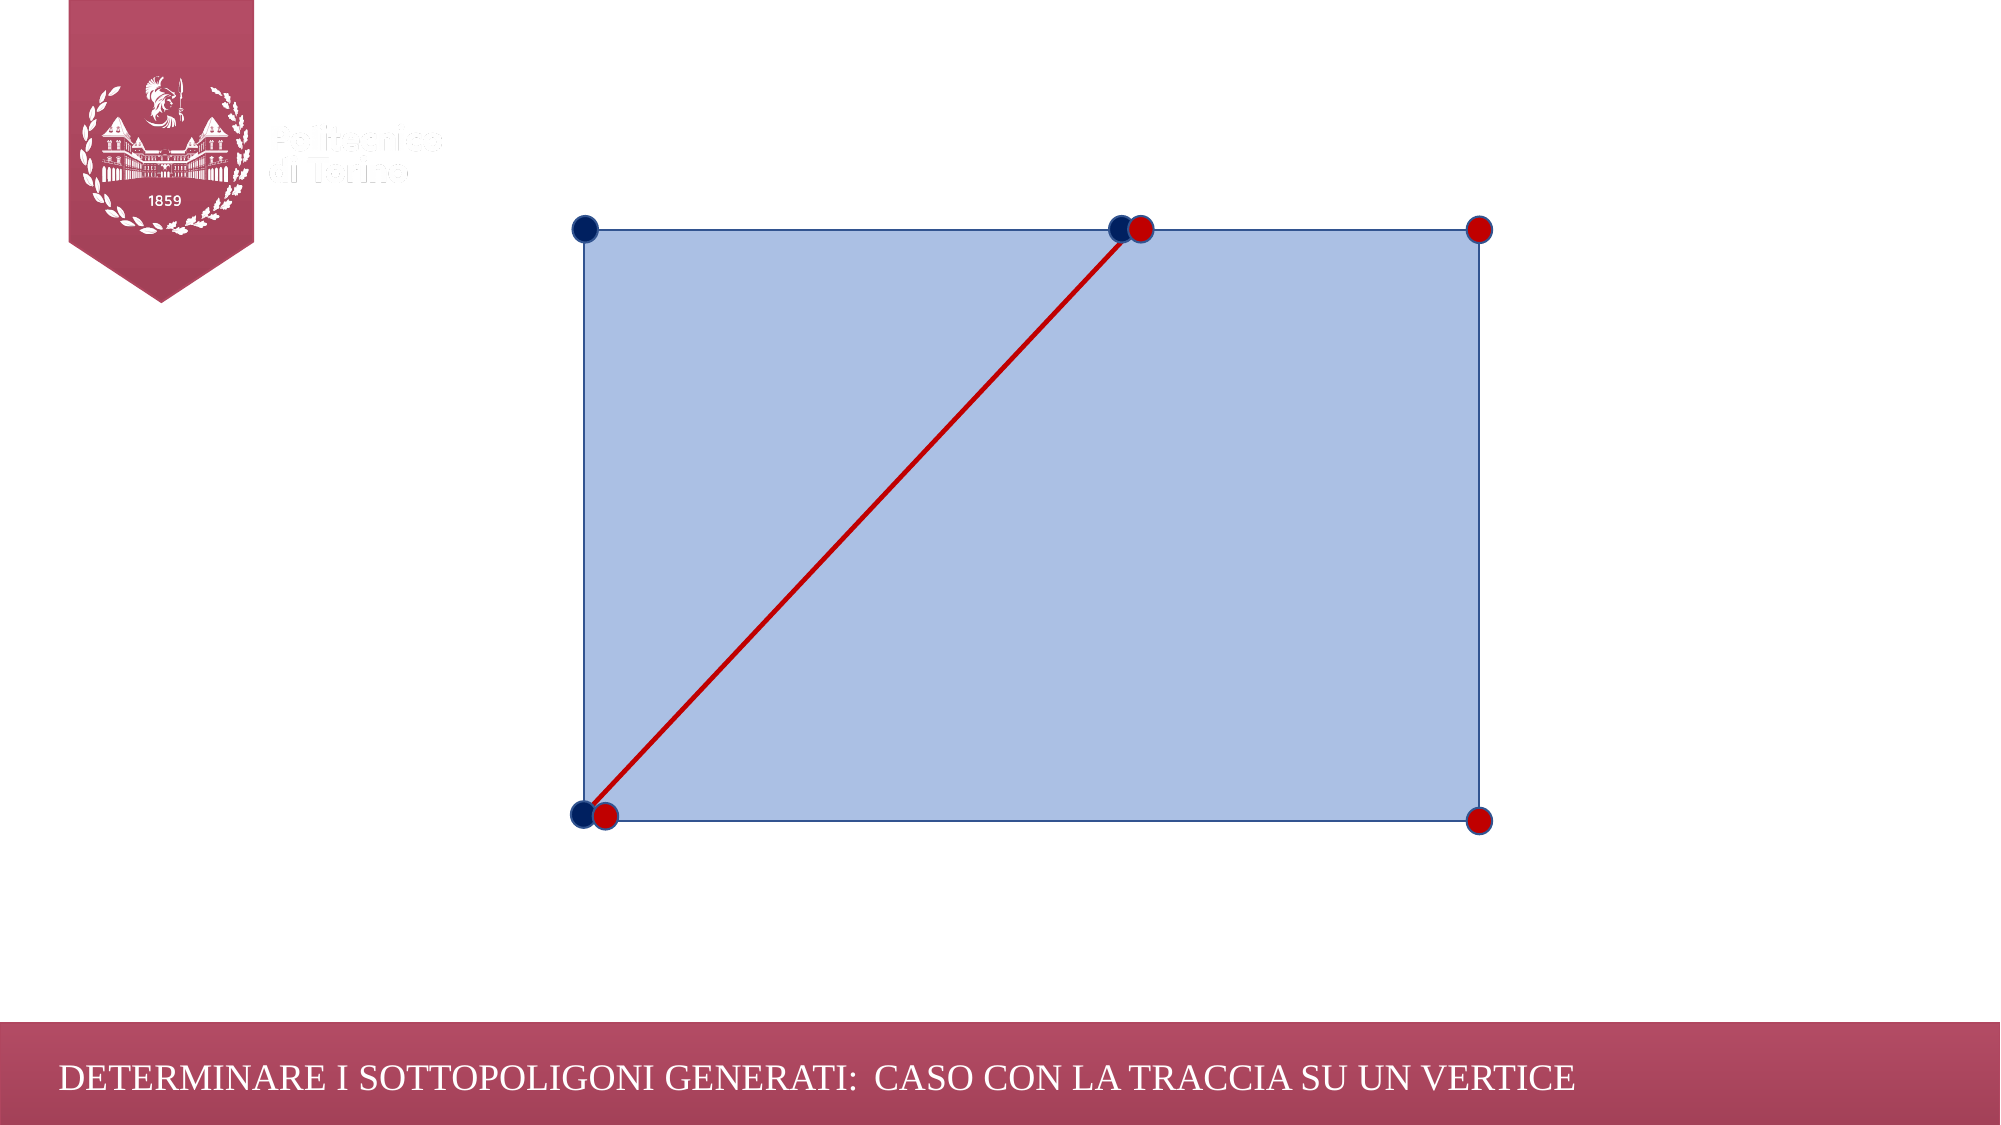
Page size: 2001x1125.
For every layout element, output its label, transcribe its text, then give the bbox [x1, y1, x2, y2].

text_box [571, 214, 600, 244]
text_box [616, 229, 1480, 822]
text_box [1127, 214, 1155, 244]
text_box [1107, 214, 1131, 244]
text_box [68, 0, 255, 304]
text_box [1465, 215, 1494, 245]
text_box [583, 243, 592, 802]
text_box [1465, 806, 1494, 836]
text_box [591, 806, 620, 831]
text_box DETERMINARE I SOTTOPOLIGONI GENERATI: [43, 1045, 859, 1106]
text_box [0, 1022, 2000, 1125]
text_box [592, 242, 1122, 806]
text_box [569, 800, 595, 829]
text_box [593, 229, 1114, 242]
text_box CASO CON LA TRACCIA SU UN VERTICE [859, 1045, 1592, 1106]
picture [80, 75, 442, 235]
